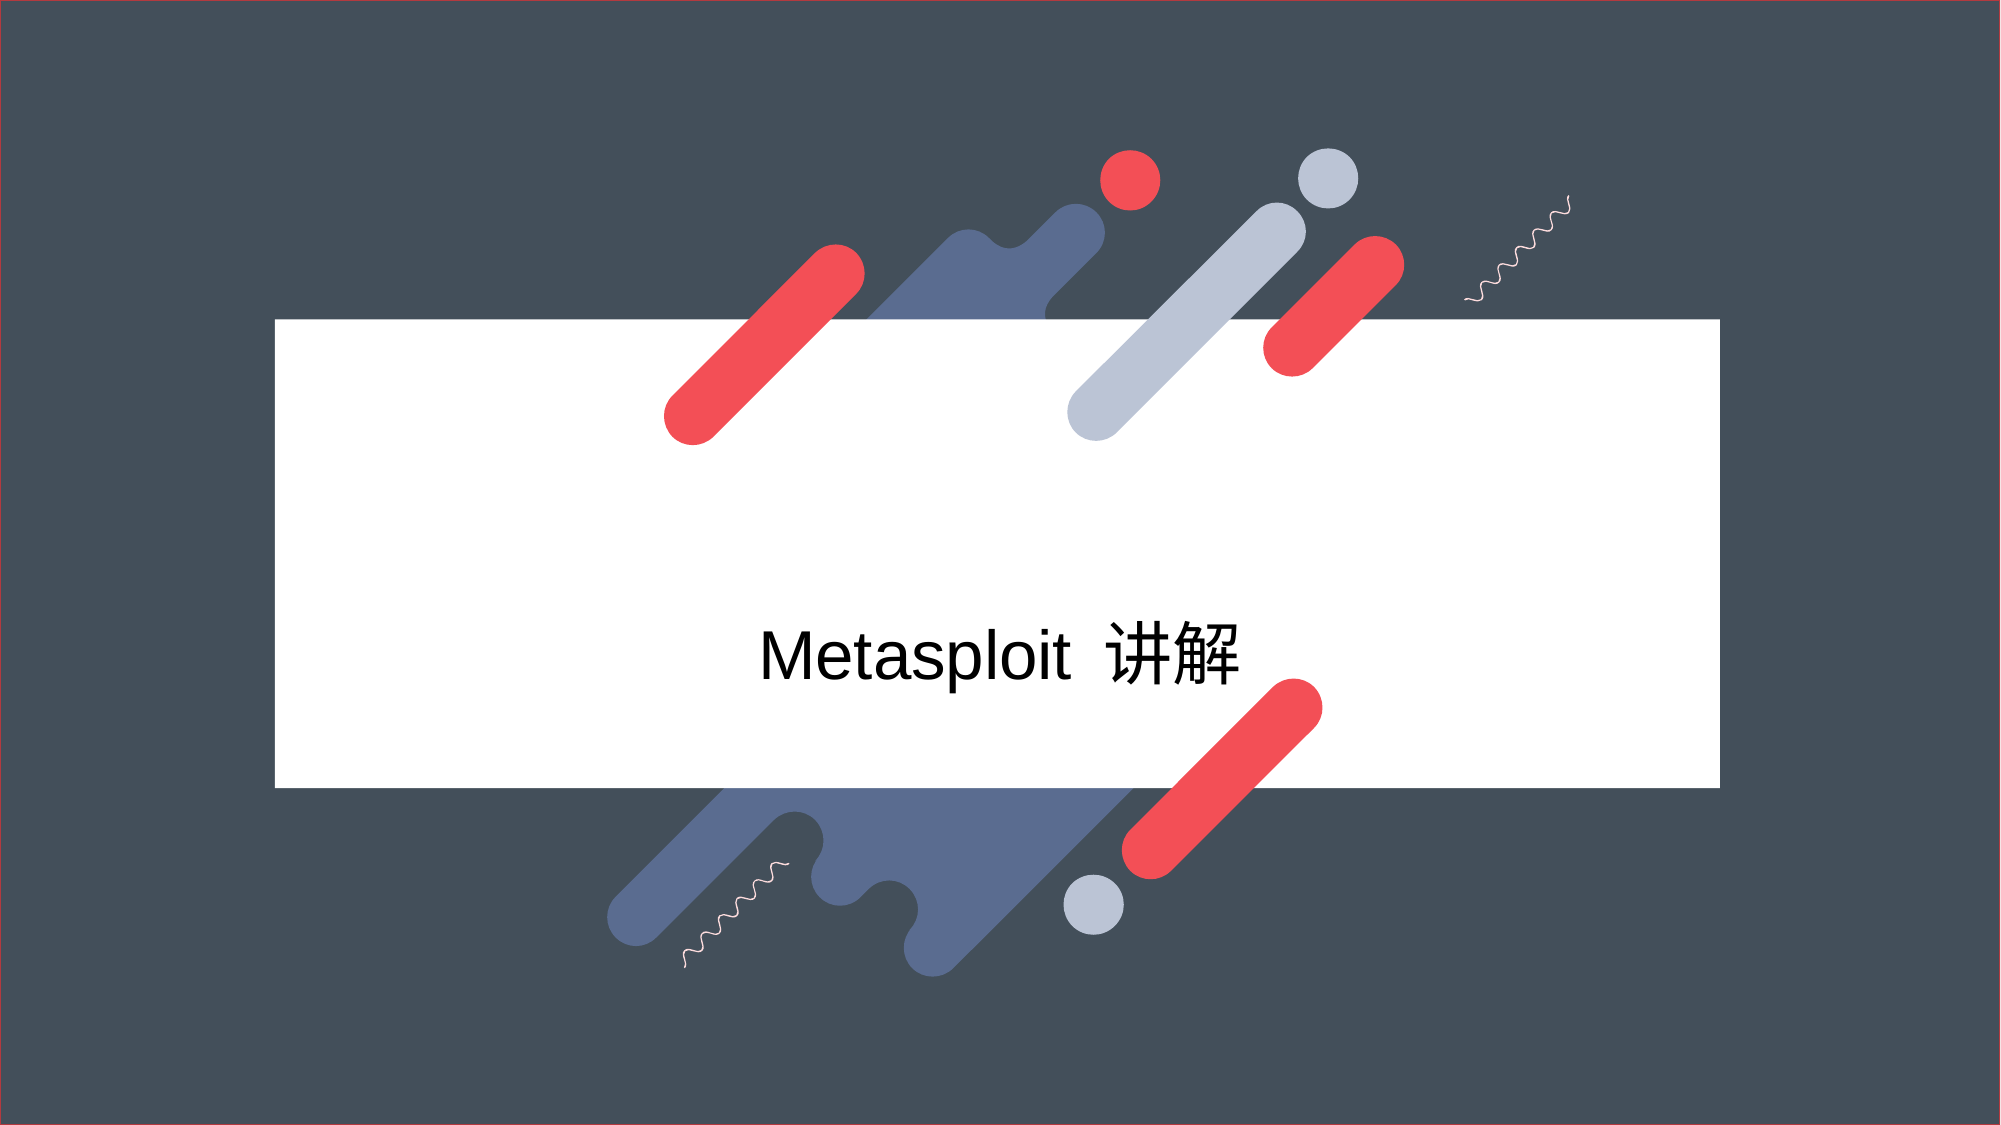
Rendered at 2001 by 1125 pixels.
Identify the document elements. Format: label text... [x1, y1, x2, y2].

title Metasploit 讲解 [576, 580, 1424, 707]
